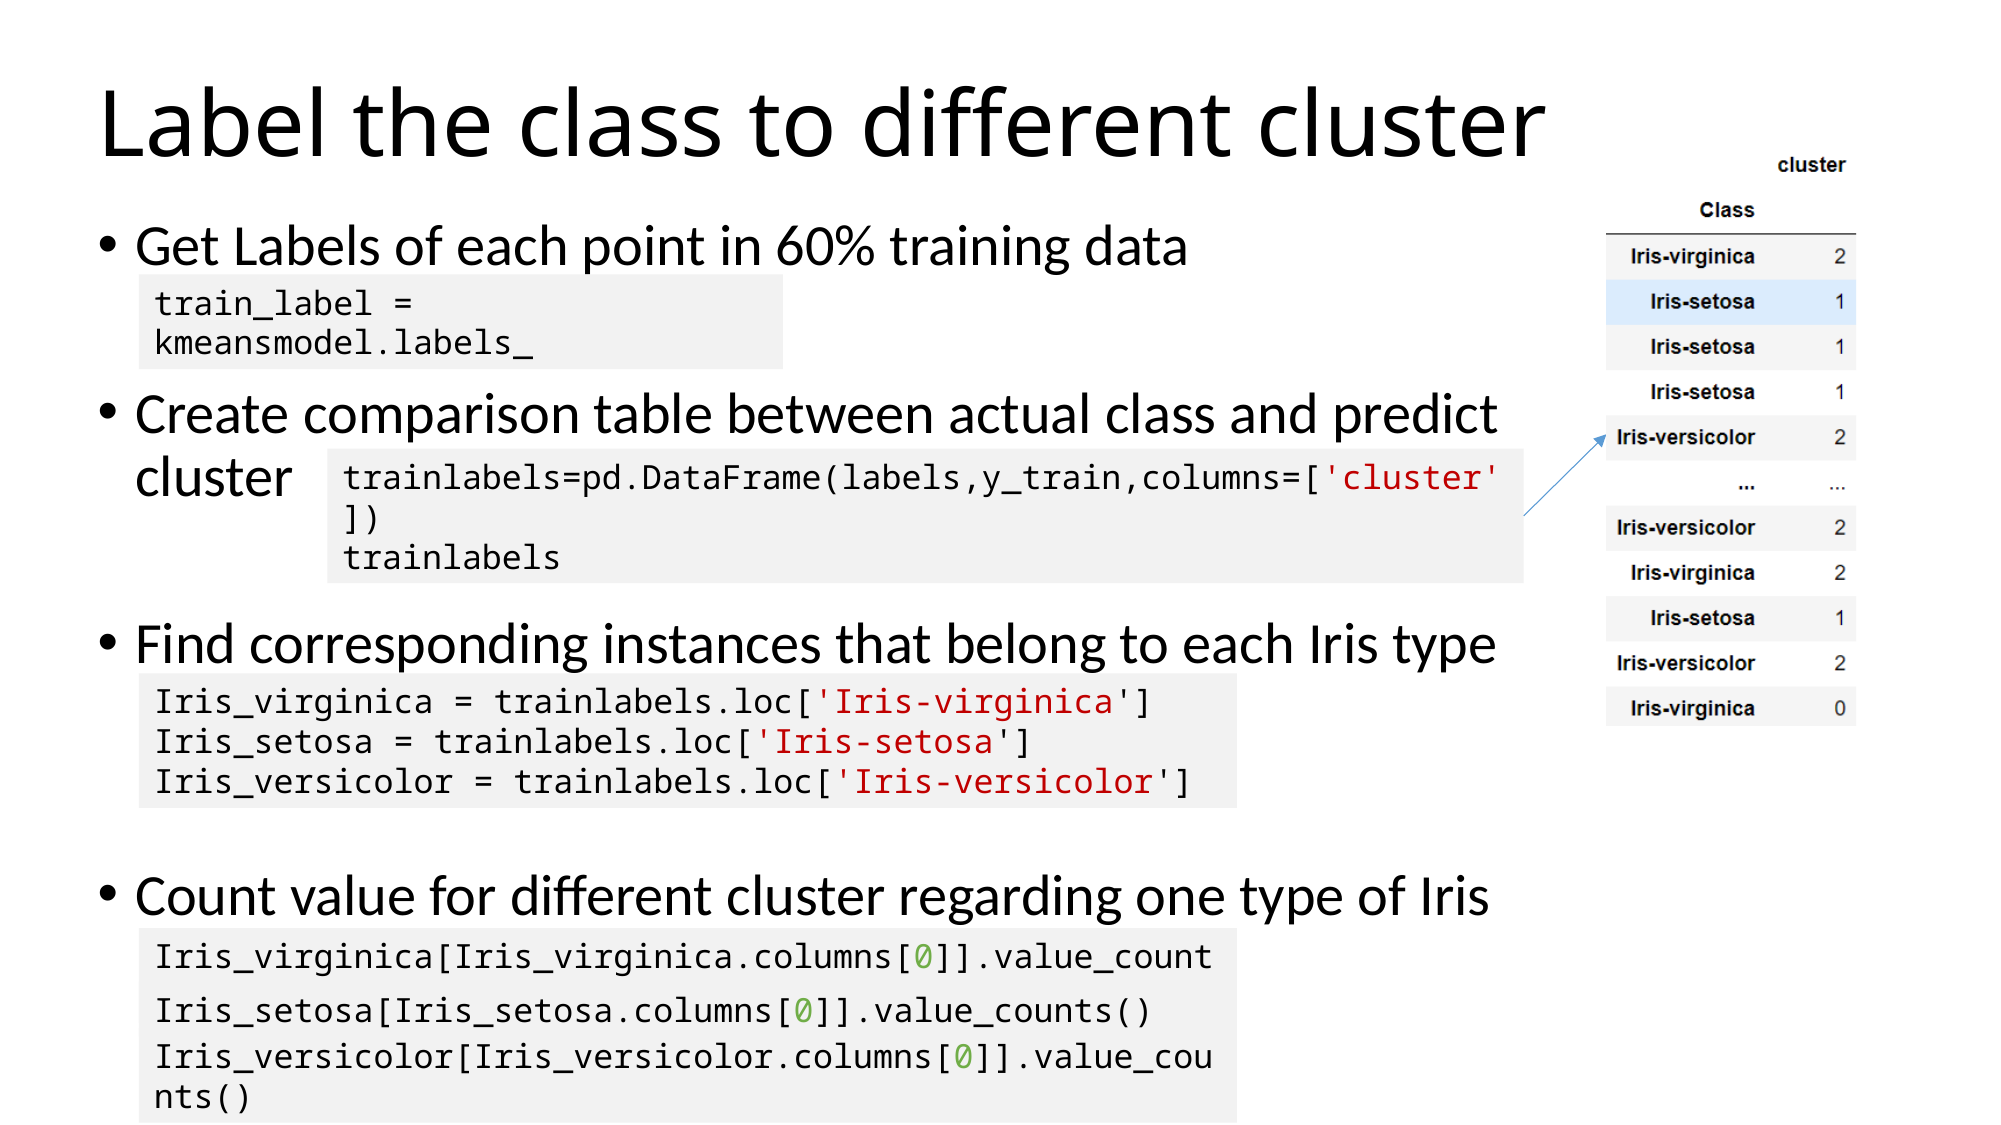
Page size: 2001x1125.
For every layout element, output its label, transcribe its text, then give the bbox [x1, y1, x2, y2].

text_box Iris_virginica = trainlabels.loc['Iris-virginica'] Iris_setosa = trainlabels.loc['Iris-setosa'] Iris_versicolor = trainlabels.loc['Iris-versicolor'] [138, 673, 1237, 808]
text_box trainlabels=pd.DataFrame(labels,y_train,columns=['cluster']) trainlabels [327, 448, 1524, 584]
text_box train_label = kmeansmodel.labels_ [138, 274, 783, 370]
text_box Iris_setosa[Iris_setosa.columns[0]].value_counts() [138, 981, 1237, 1037]
list Get Labels of each point in 60% training data Create comparison table between actual class and predict cluster Find corresponding instances that belong to each Iris type Count value for different cluster regarding one type of Iris [82, 207, 1650, 1043]
title Label the class to different cluster [82, 32, 1910, 221]
text_box Iris_versicolor[Iris_versicolor.columns[0]].value_counts() [138, 1037, 1237, 1123]
text_box Iris_virginica[Iris_virginica.columns[0]].value_counts() [138, 928, 1237, 981]
picture [1606, 142, 1862, 726]
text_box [1523, 434, 1606, 497]
